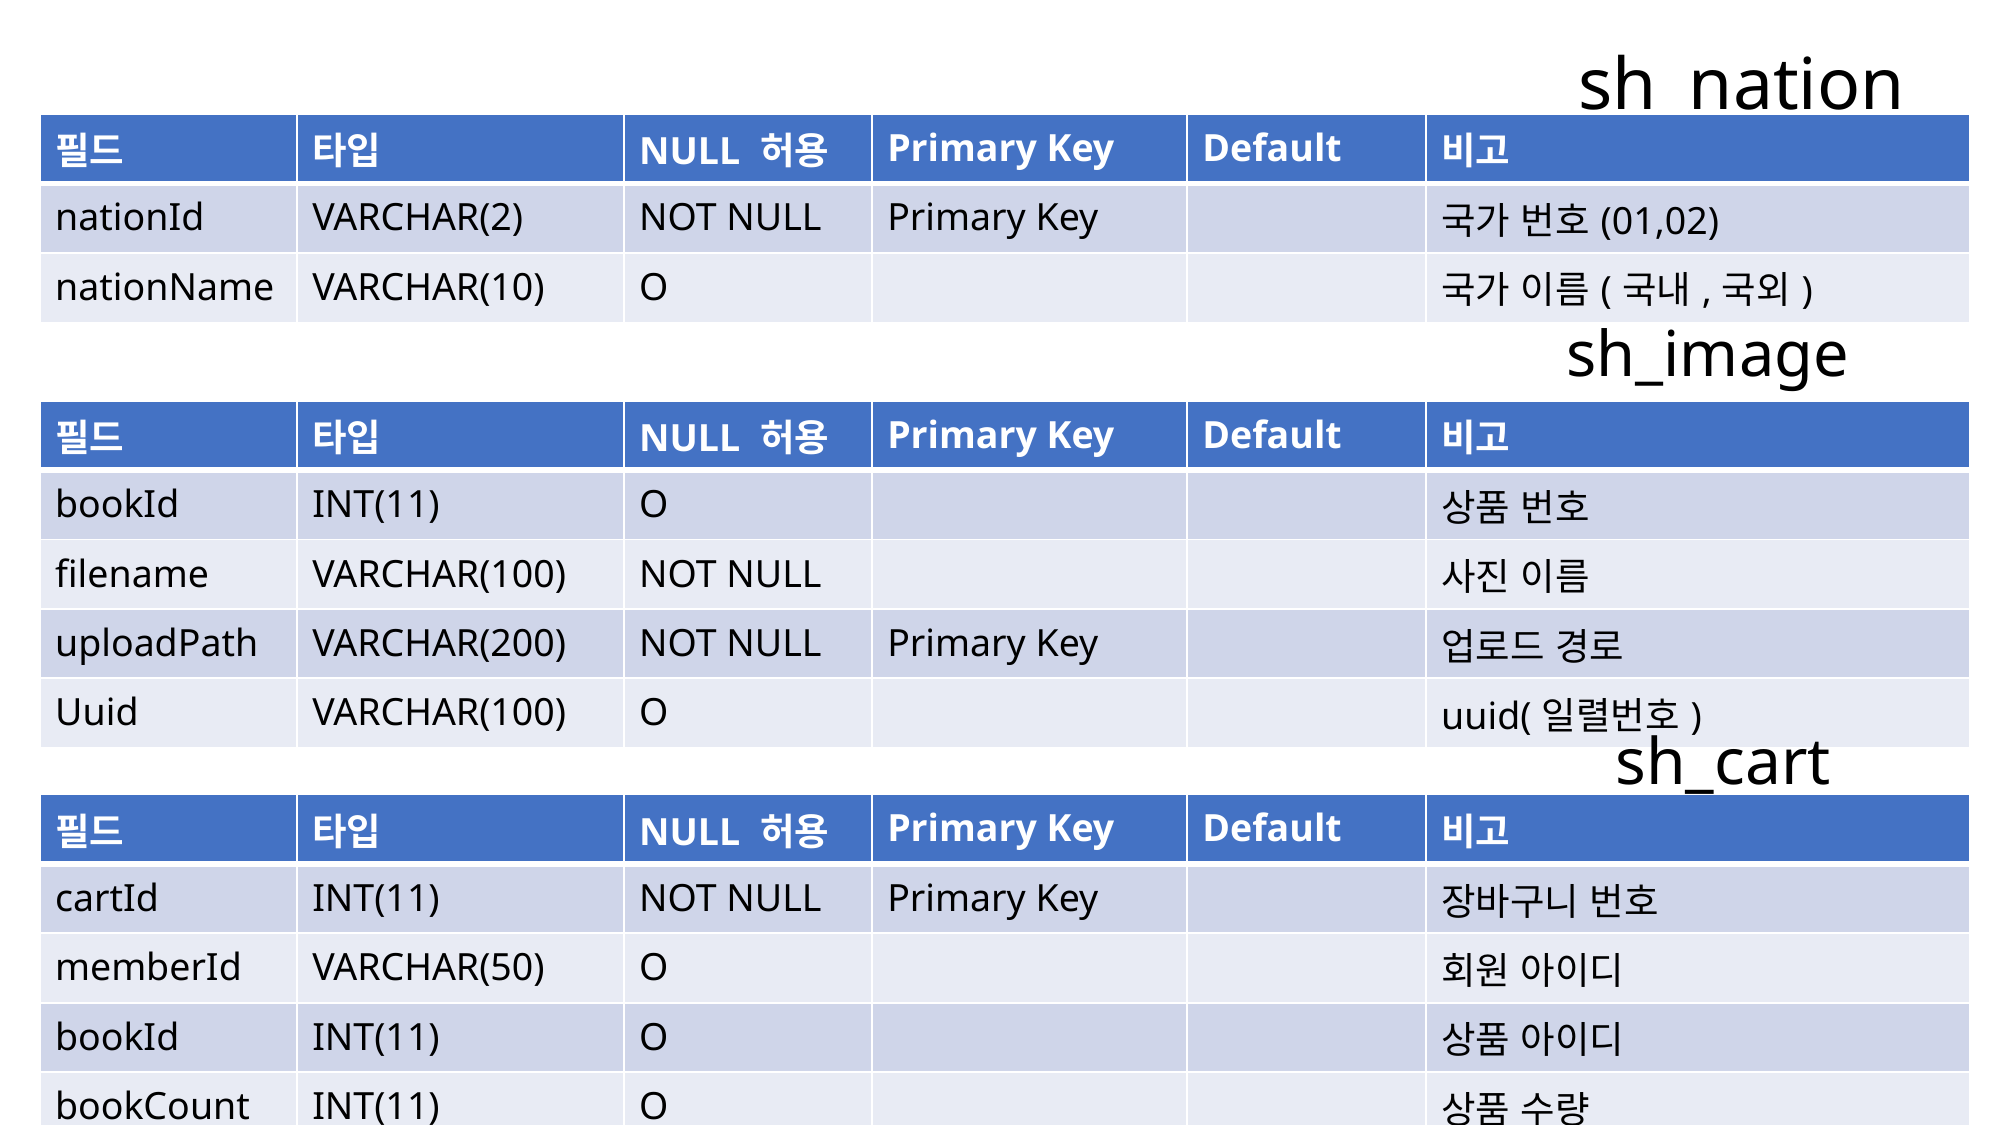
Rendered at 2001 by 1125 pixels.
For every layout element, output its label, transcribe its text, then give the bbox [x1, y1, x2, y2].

table_cell bookCount [41, 1073, 296, 1125]
table_cell [1188, 679, 1425, 747]
table_cell 회원 아이디 [1427, 934, 1969, 1002]
table_cell 사진 이름 [1427, 540, 1969, 608]
table_header Default [1188, 402, 1425, 467]
table_cell Uuid [41, 679, 296, 747]
table_cell 상품 번호 [1427, 473, 1969, 539]
table_cell [873, 254, 1186, 322]
table_cell [1188, 186, 1425, 252]
table_cell 국가 번호(01,02) [1427, 186, 1969, 252]
table_cell Primary Key [873, 186, 1186, 252]
table_header Primary Key [873, 402, 1186, 467]
table_cell [1188, 1004, 1425, 1071]
table_cell [873, 473, 1186, 539]
table_cell Primary Key [873, 610, 1186, 677]
table_cell [1188, 867, 1425, 932]
table_cell memberId [41, 934, 296, 1002]
table_cell 상품 수량 [1427, 1073, 1969, 1125]
table_cell INT(11) [298, 867, 623, 932]
table_cell NOT NULL [625, 867, 871, 932]
table_cell [1188, 540, 1425, 608]
table_cell [1188, 473, 1425, 539]
table_cell 장바구니 번호 [1427, 867, 1969, 932]
table_cell INT(11) [298, 473, 623, 539]
table_header NULL 허용 [625, 402, 871, 467]
text_box sh_image [1551, 306, 1971, 400]
table_cell NOT NULL [625, 540, 871, 608]
table_cell O [625, 473, 871, 539]
table_cell uploadPath [41, 610, 296, 677]
table_cell cartId [41, 867, 296, 932]
table_cell [873, 934, 1186, 1002]
table_cell 국가 이름(국내,국외) [1427, 254, 1969, 322]
table_header 비고 [1427, 402, 1969, 467]
table_cell NOT NULL [625, 186, 871, 252]
table_cell [1188, 1073, 1425, 1125]
table_header 필드 [41, 402, 296, 467]
table_cell nationId [41, 186, 296, 252]
text_box sh_nation [1563, 39, 1983, 134]
table_header 필드 [41, 795, 296, 861]
table_cell [1188, 254, 1425, 322]
table_cell O [625, 679, 871, 747]
table_header Primary Key [873, 795, 1186, 861]
table_cell Primary Key [873, 867, 1186, 932]
table_cell VARCHAR(200) [298, 610, 623, 677]
table_header Primary Key [873, 115, 1186, 181]
table_cell O [625, 1004, 871, 1071]
table_header 타입 [298, 402, 623, 467]
table_cell [1188, 610, 1425, 677]
table_header 비고 [1427, 115, 1969, 181]
table_cell [873, 1073, 1186, 1125]
table_header 타입 [298, 795, 623, 861]
table_cell VARCHAR(100) [298, 540, 623, 608]
table_cell O [625, 254, 871, 322]
table_cell NOT NULL [625, 610, 871, 677]
table_cell uuid(일렬번호) [1427, 679, 1969, 747]
table_cell [873, 540, 1186, 608]
table_cell [1188, 934, 1425, 1002]
table_cell filename [41, 540, 296, 608]
table_cell VARCHAR(10) [298, 254, 623, 322]
text_box sh_cart [1600, 713, 2000, 808]
table_cell bookId [41, 1004, 296, 1071]
table_cell 업로드 경로 [1427, 610, 1969, 677]
table_cell O [625, 934, 871, 1002]
table_header 비고 [1427, 795, 1969, 861]
table_header NULL 허용 [625, 795, 871, 861]
table_cell bookId [41, 473, 296, 539]
table_cell [873, 679, 1186, 747]
table_cell [873, 1004, 1186, 1071]
table_cell 상품 아이디 [1427, 1004, 1969, 1071]
table_cell VARCHAR(100) [298, 679, 623, 747]
table_header Default [1188, 795, 1425, 861]
table_cell O [625, 1073, 871, 1125]
table_header 타입 [298, 115, 623, 181]
table_header Default [1188, 115, 1425, 181]
table_header 필드 [41, 115, 296, 181]
table_cell nationName [41, 254, 296, 322]
table_cell INT(11) [298, 1004, 623, 1071]
table_cell VARCHAR(50) [298, 934, 623, 1002]
table_header NULL 허용 [625, 115, 871, 181]
table_cell INT(11) [298, 1073, 623, 1125]
table_cell VARCHAR(2) [298, 186, 623, 252]
